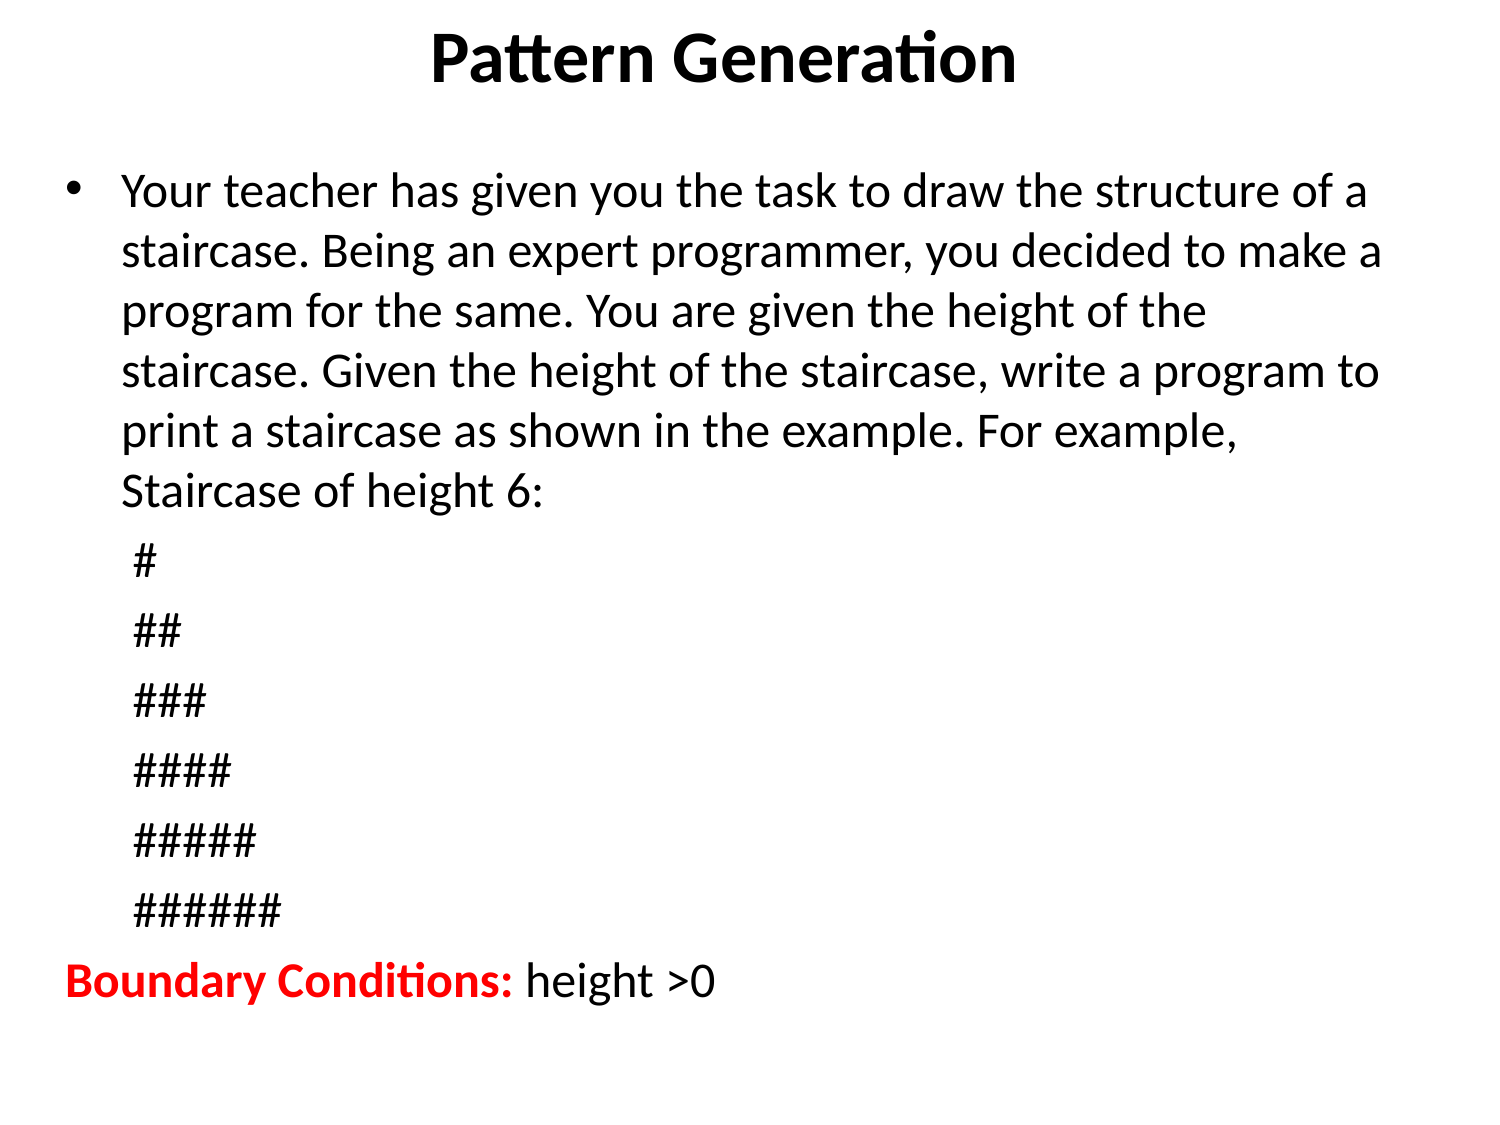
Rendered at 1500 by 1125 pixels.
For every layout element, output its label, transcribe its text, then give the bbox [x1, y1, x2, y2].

title Pattern Generation [50, 0, 1400, 105]
list Your teacher has given you the task to draw the structure of a staircase. Being an expert programmer, you decided to make a program for the same. You are given the height of the staircase. Given the height of the staircase, write a program to print a staircase as shown in the example. For example, Staircase of height 6: # ## ### #### ##### ###### Boundary Conditions: height >0 [50, 149, 1400, 1038]
